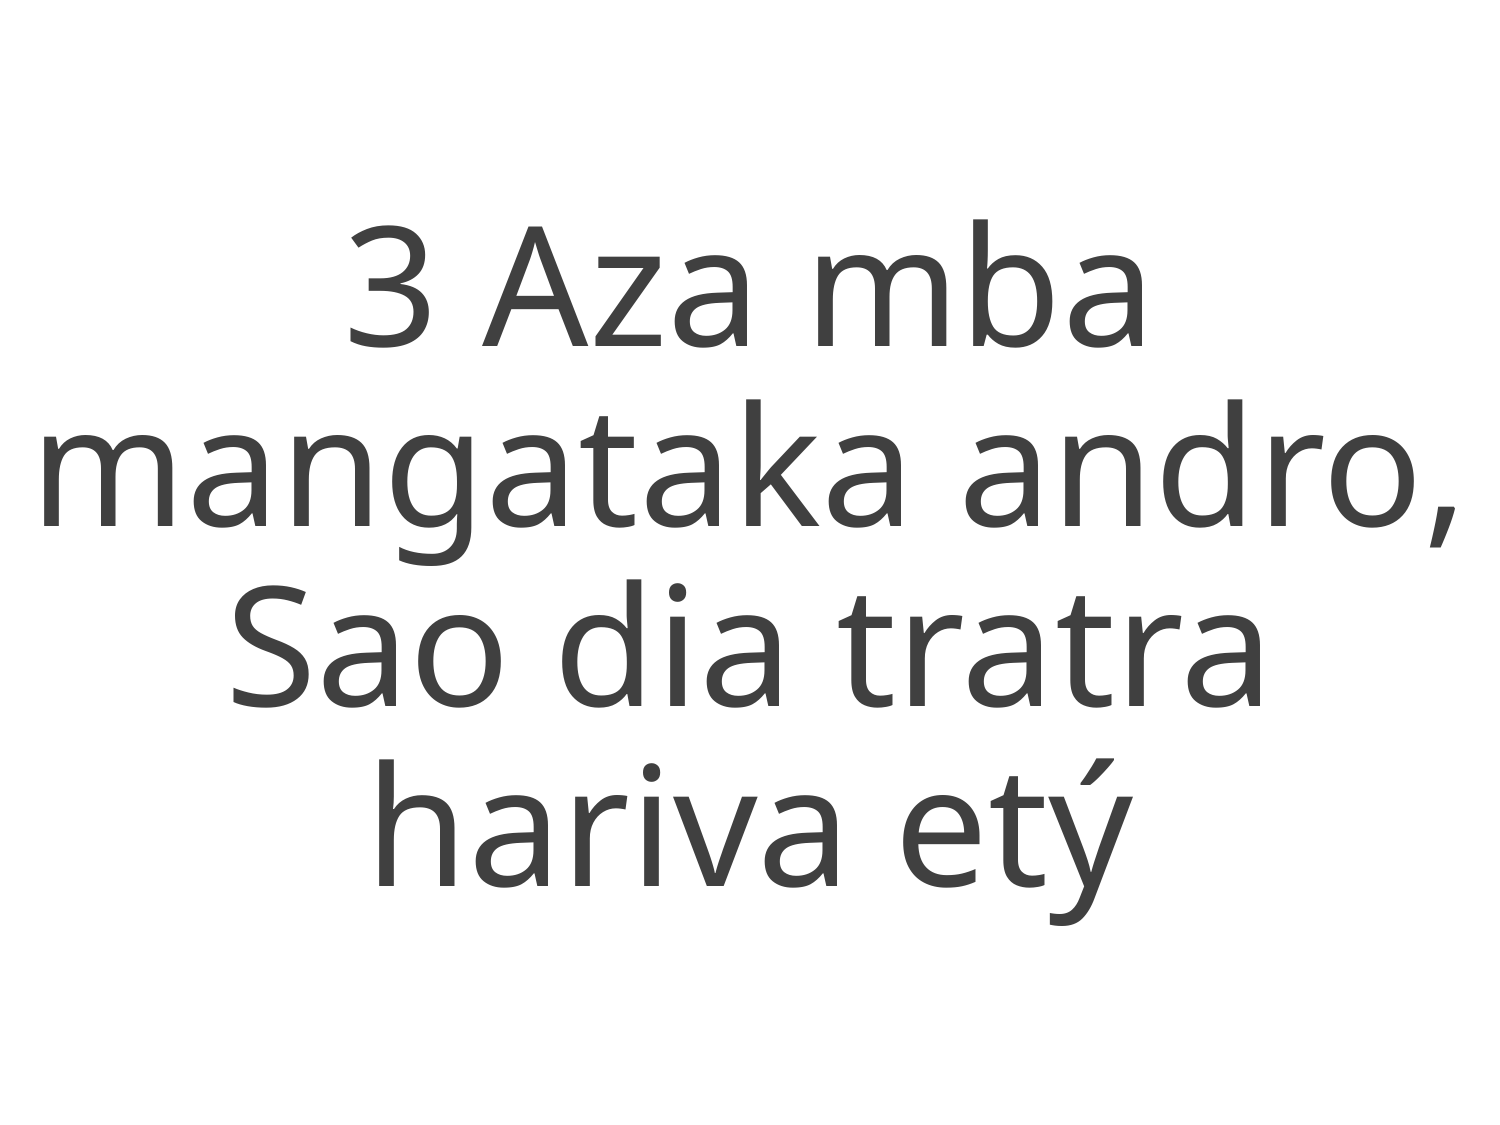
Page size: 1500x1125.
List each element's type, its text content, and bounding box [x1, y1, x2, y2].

title 3 Aza mba mangataka andro, Sao dia tratra hariva etý [0, 453, 1500, 672]
